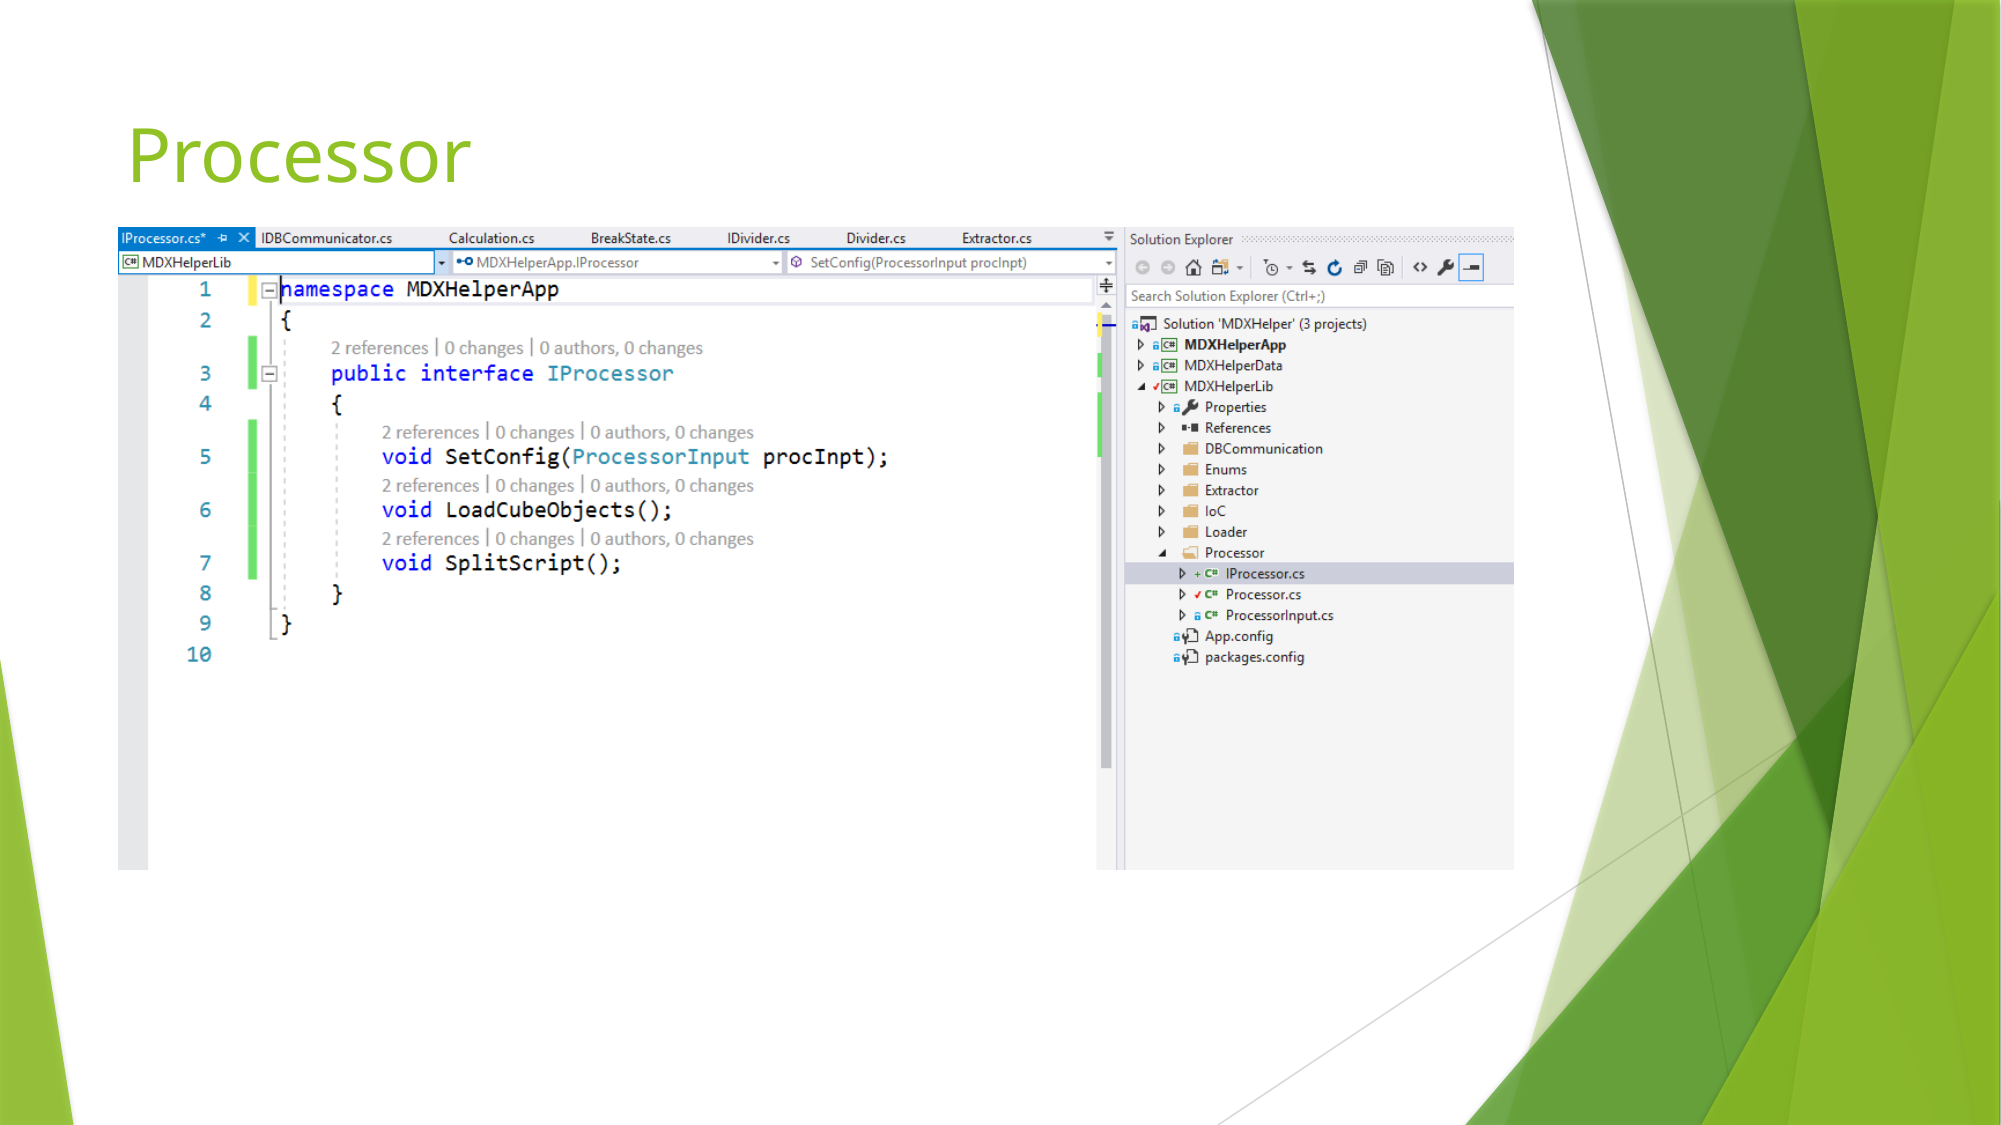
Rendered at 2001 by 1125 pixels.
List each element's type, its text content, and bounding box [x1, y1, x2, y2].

picture [118, 226, 1514, 871]
title Processor [111, 99, 1522, 317]
